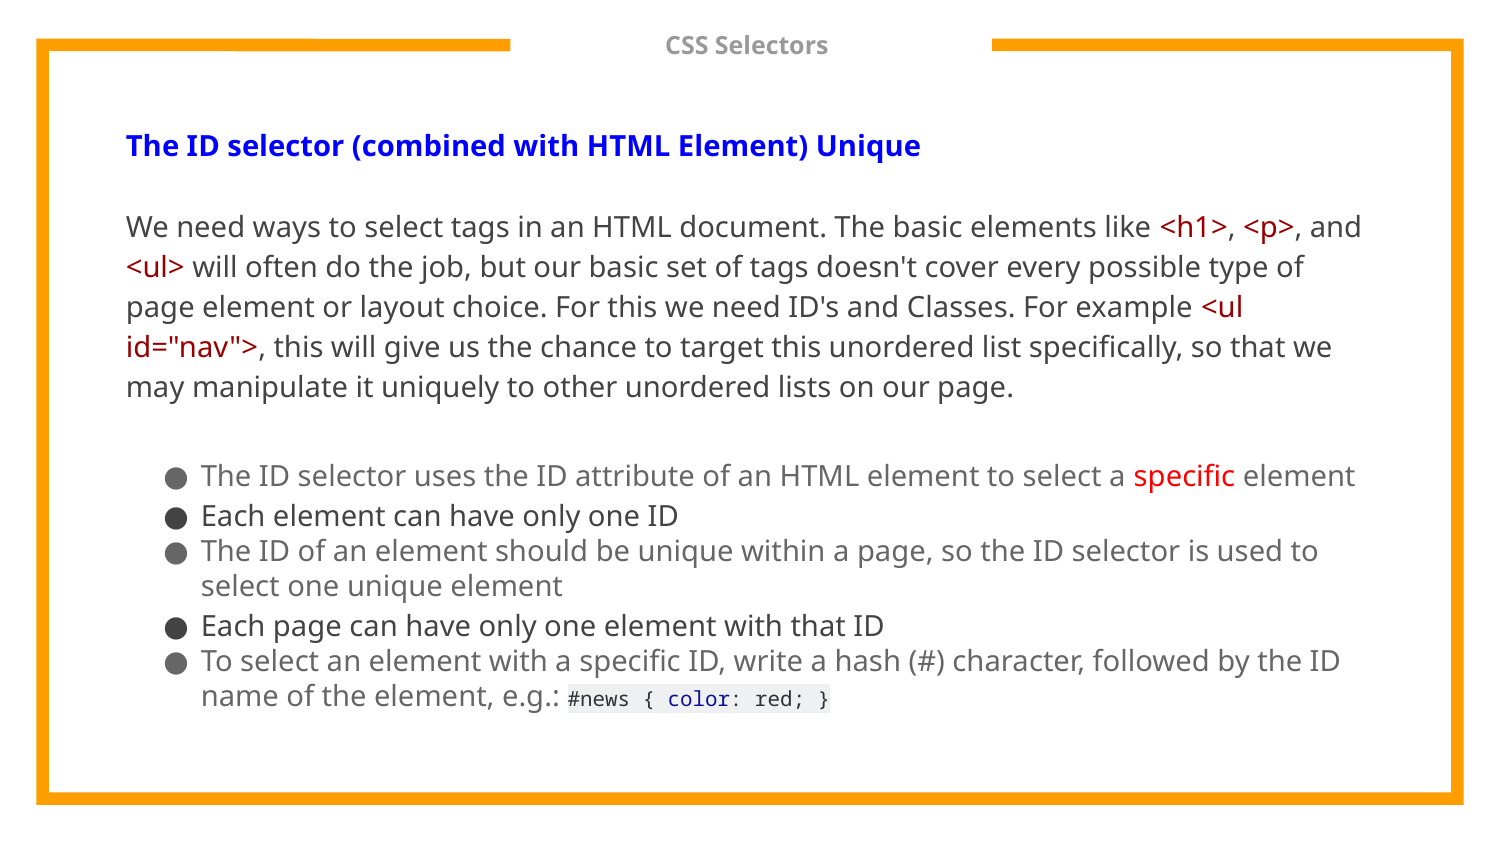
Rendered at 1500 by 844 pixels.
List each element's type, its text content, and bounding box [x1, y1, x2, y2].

title CSS Selectors [531, 15, 969, 136]
text_box The ID selector (combined with HTML Element) Unique We need ways to select tags in an HTML document. The basic elements like <h1>, <p>, and <ul> will often do the job, but our basic set of tags doesn't cover every possible type of page element or layout choice. For this we need ID's and Classes. For example <ul id="nav">, this will give us the chance to target this unordered list specifically, so that we may manipulate it uniquely to other unordered lists on our page. The ID selector uses the ID attribute of an HTML element to select a specific element Each element can have only one ID The ID of an element should be unique within a page, so the ID selector is used to select one unique element Each page can have only one element with that ID To select an element with a specific ID, write a hash (#) character, followed by the ID name of the element, e.g.: #news { color: red; } [110, 318, 1396, 552]
